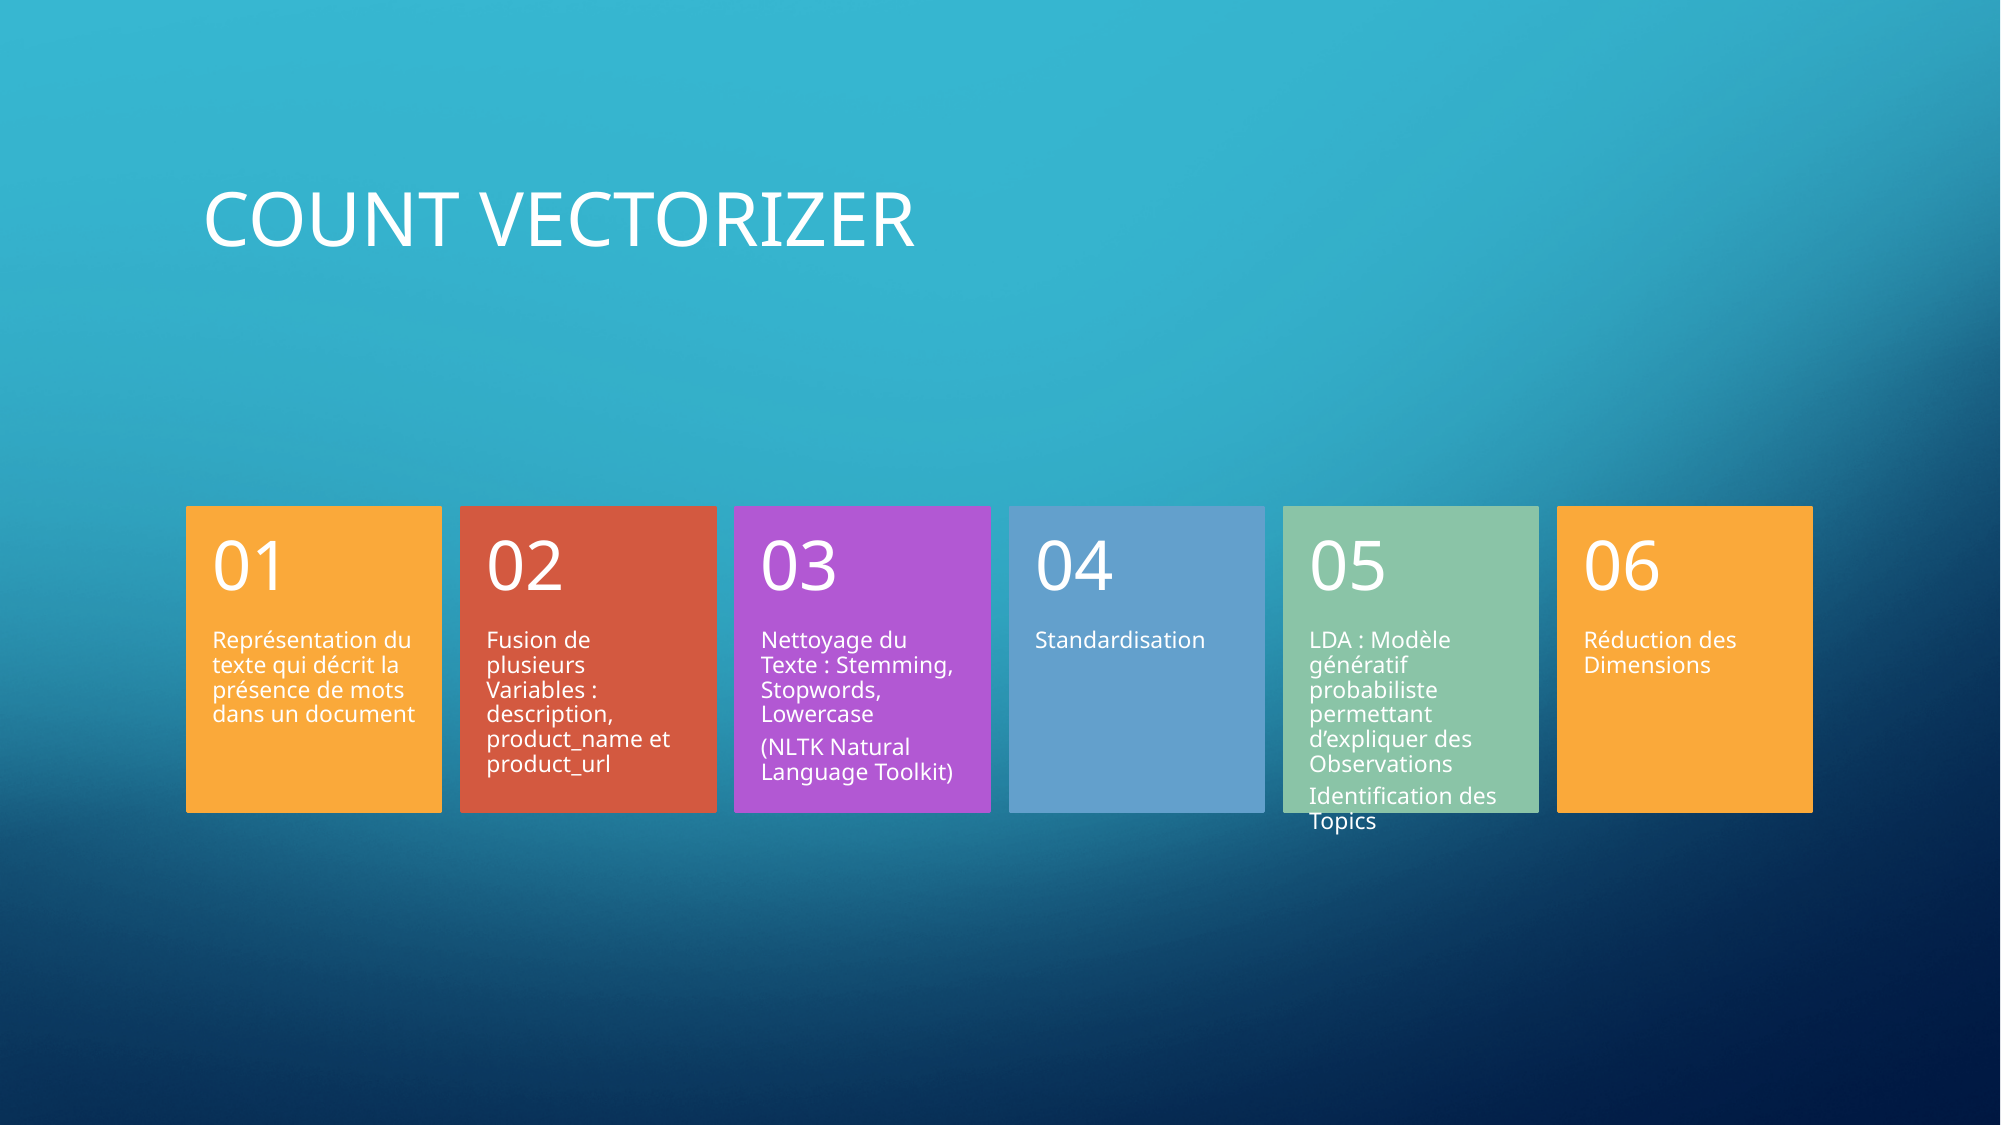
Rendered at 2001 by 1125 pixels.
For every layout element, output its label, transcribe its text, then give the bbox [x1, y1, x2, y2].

text_box [0, 0, 2000, 1125]
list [186, 368, 1813, 951]
title COUNT VECTORIZER [187, 101, 1813, 344]
